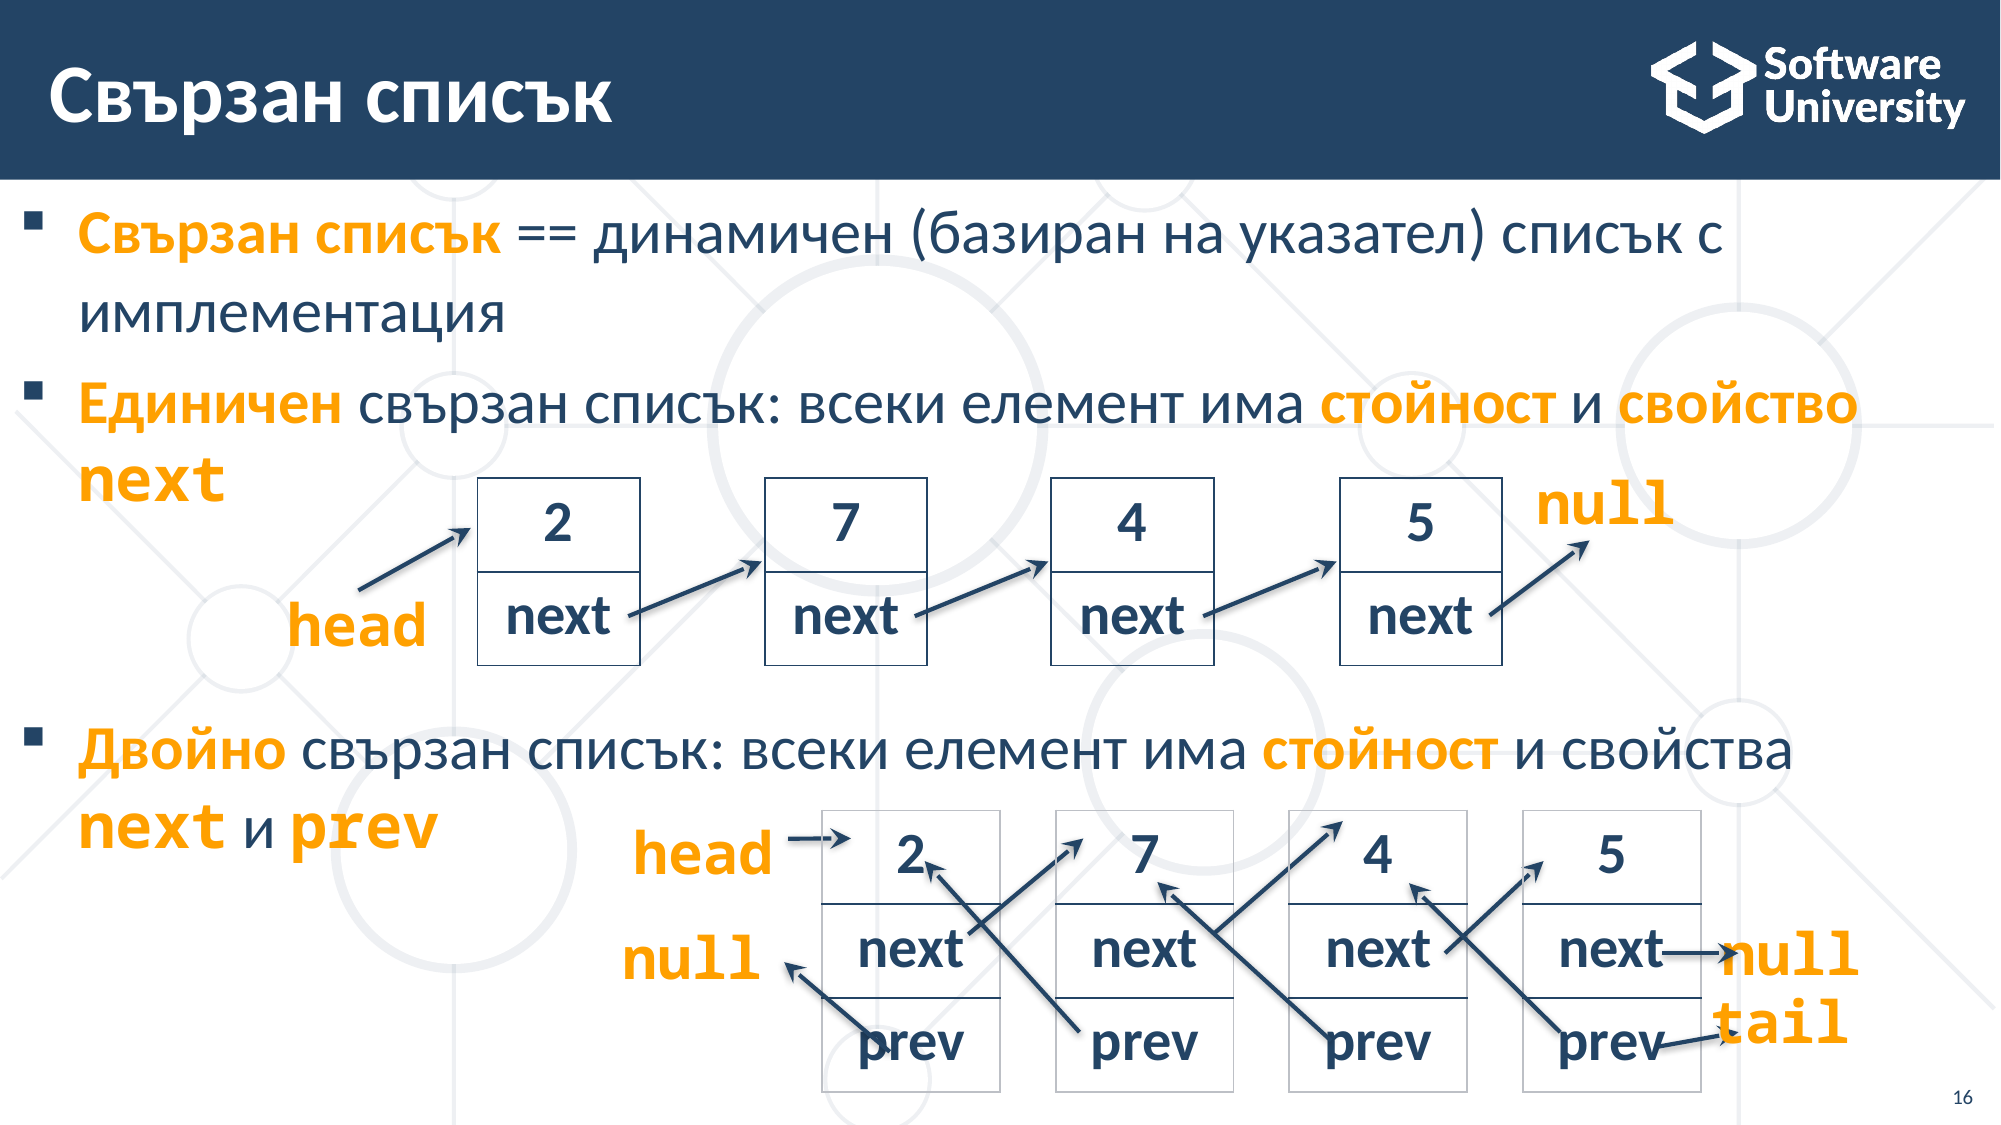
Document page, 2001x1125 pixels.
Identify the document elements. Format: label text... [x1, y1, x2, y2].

slide_number 16 [1927, 1067, 1989, 1117]
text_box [627, 808, 1856, 1092]
picture [1651, 41, 1966, 134]
title Свързан списък [31, 16, 1625, 162]
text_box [277, 458, 1687, 667]
list Свързан списък == динамичен (базиран на указател) списък с имплементация Единичен свързан списък: всеки елемент има стойност и свойство next Двойно свързан списък: всеки елемент има стойност и свойства next и prev [1, 181, 1940, 1088]
